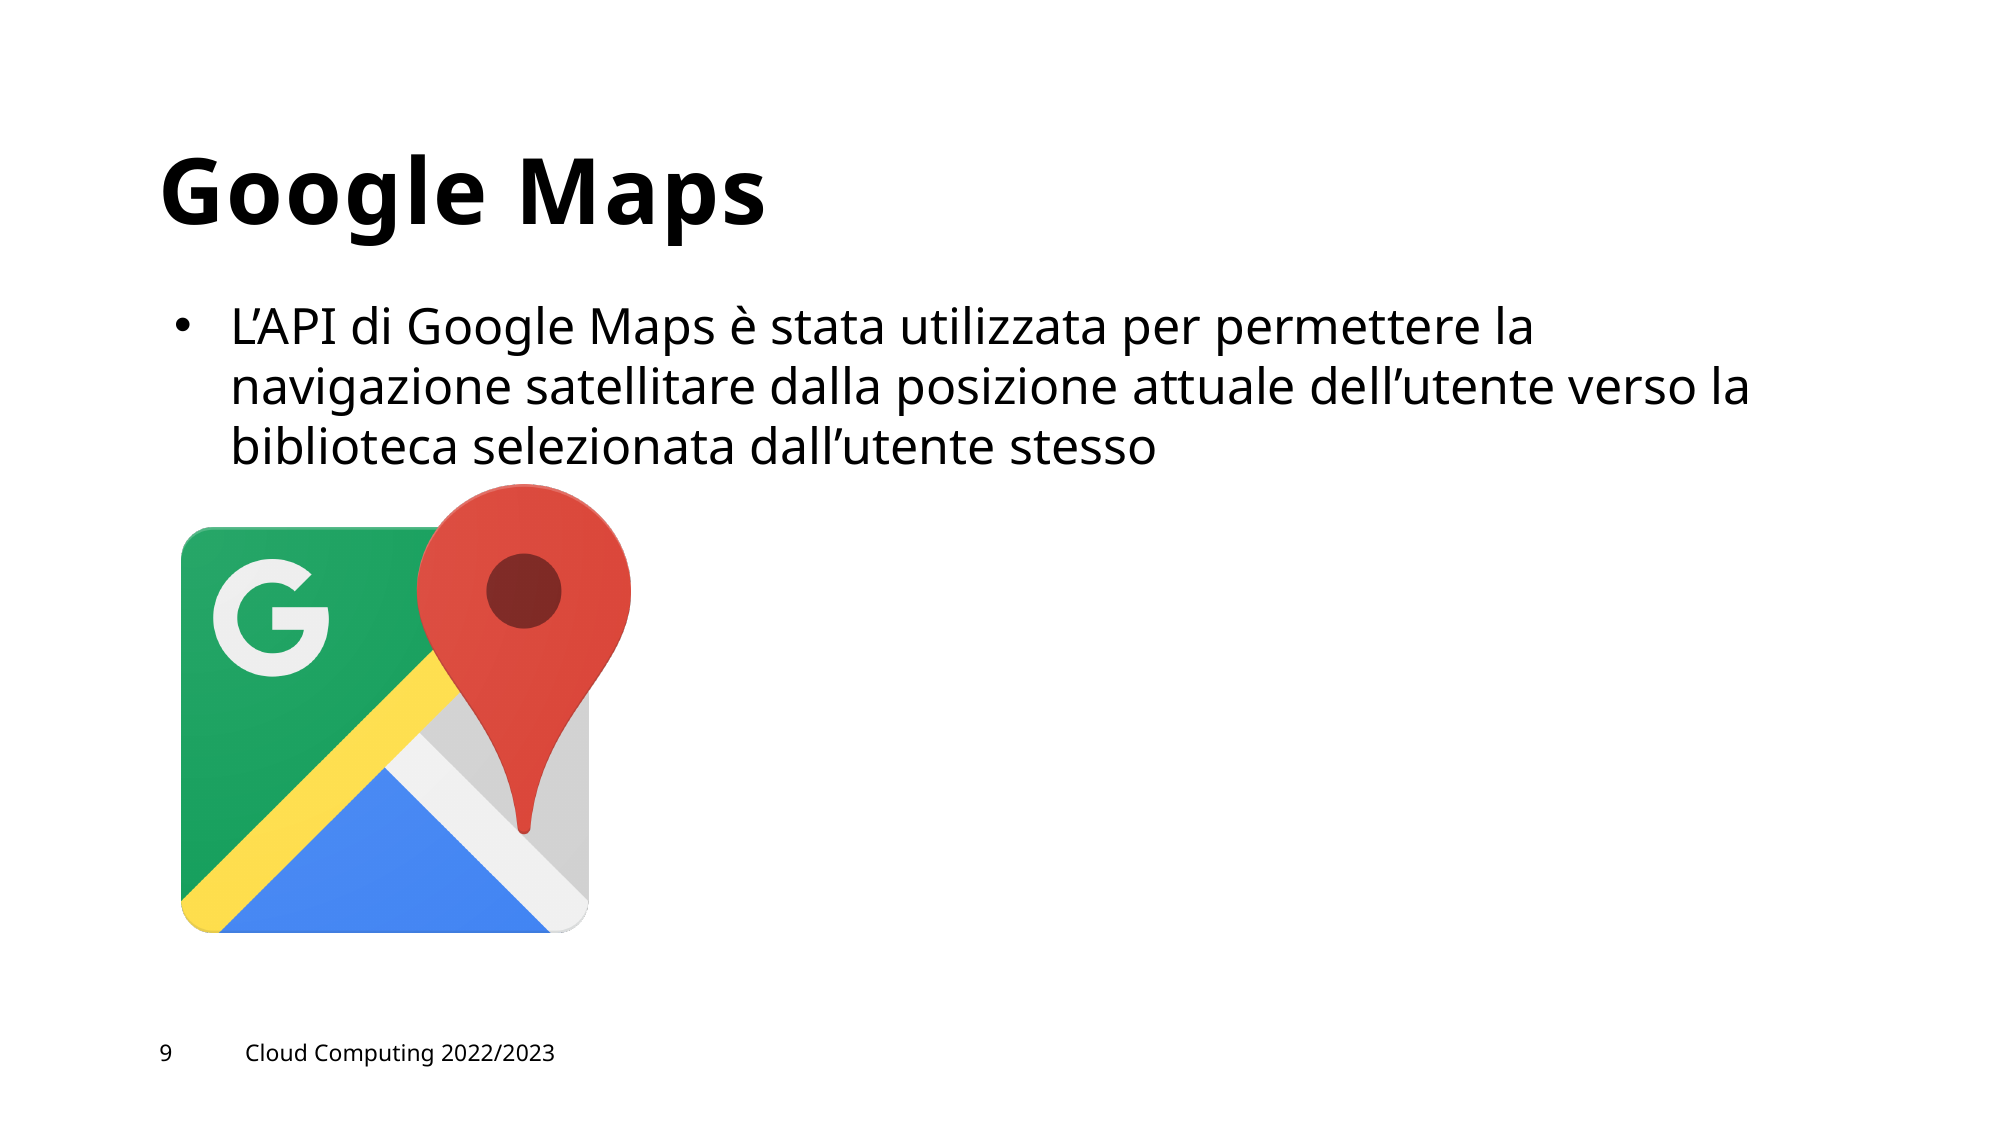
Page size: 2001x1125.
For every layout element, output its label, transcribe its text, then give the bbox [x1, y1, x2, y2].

slide_number 9 [159, 1038, 245, 1080]
picture [181, 484, 631, 934]
title Google Maps [158, 144, 1660, 245]
text_box L’API di Google Maps è stata utilizzata per permettere la navigazione satellitare dalla posizione attuale dell’utente verso la biblioteca selezionata dall’utente stesso [159, 287, 1819, 482]
footer Cloud Computing 2022/2023 [245, 1038, 680, 1092]
